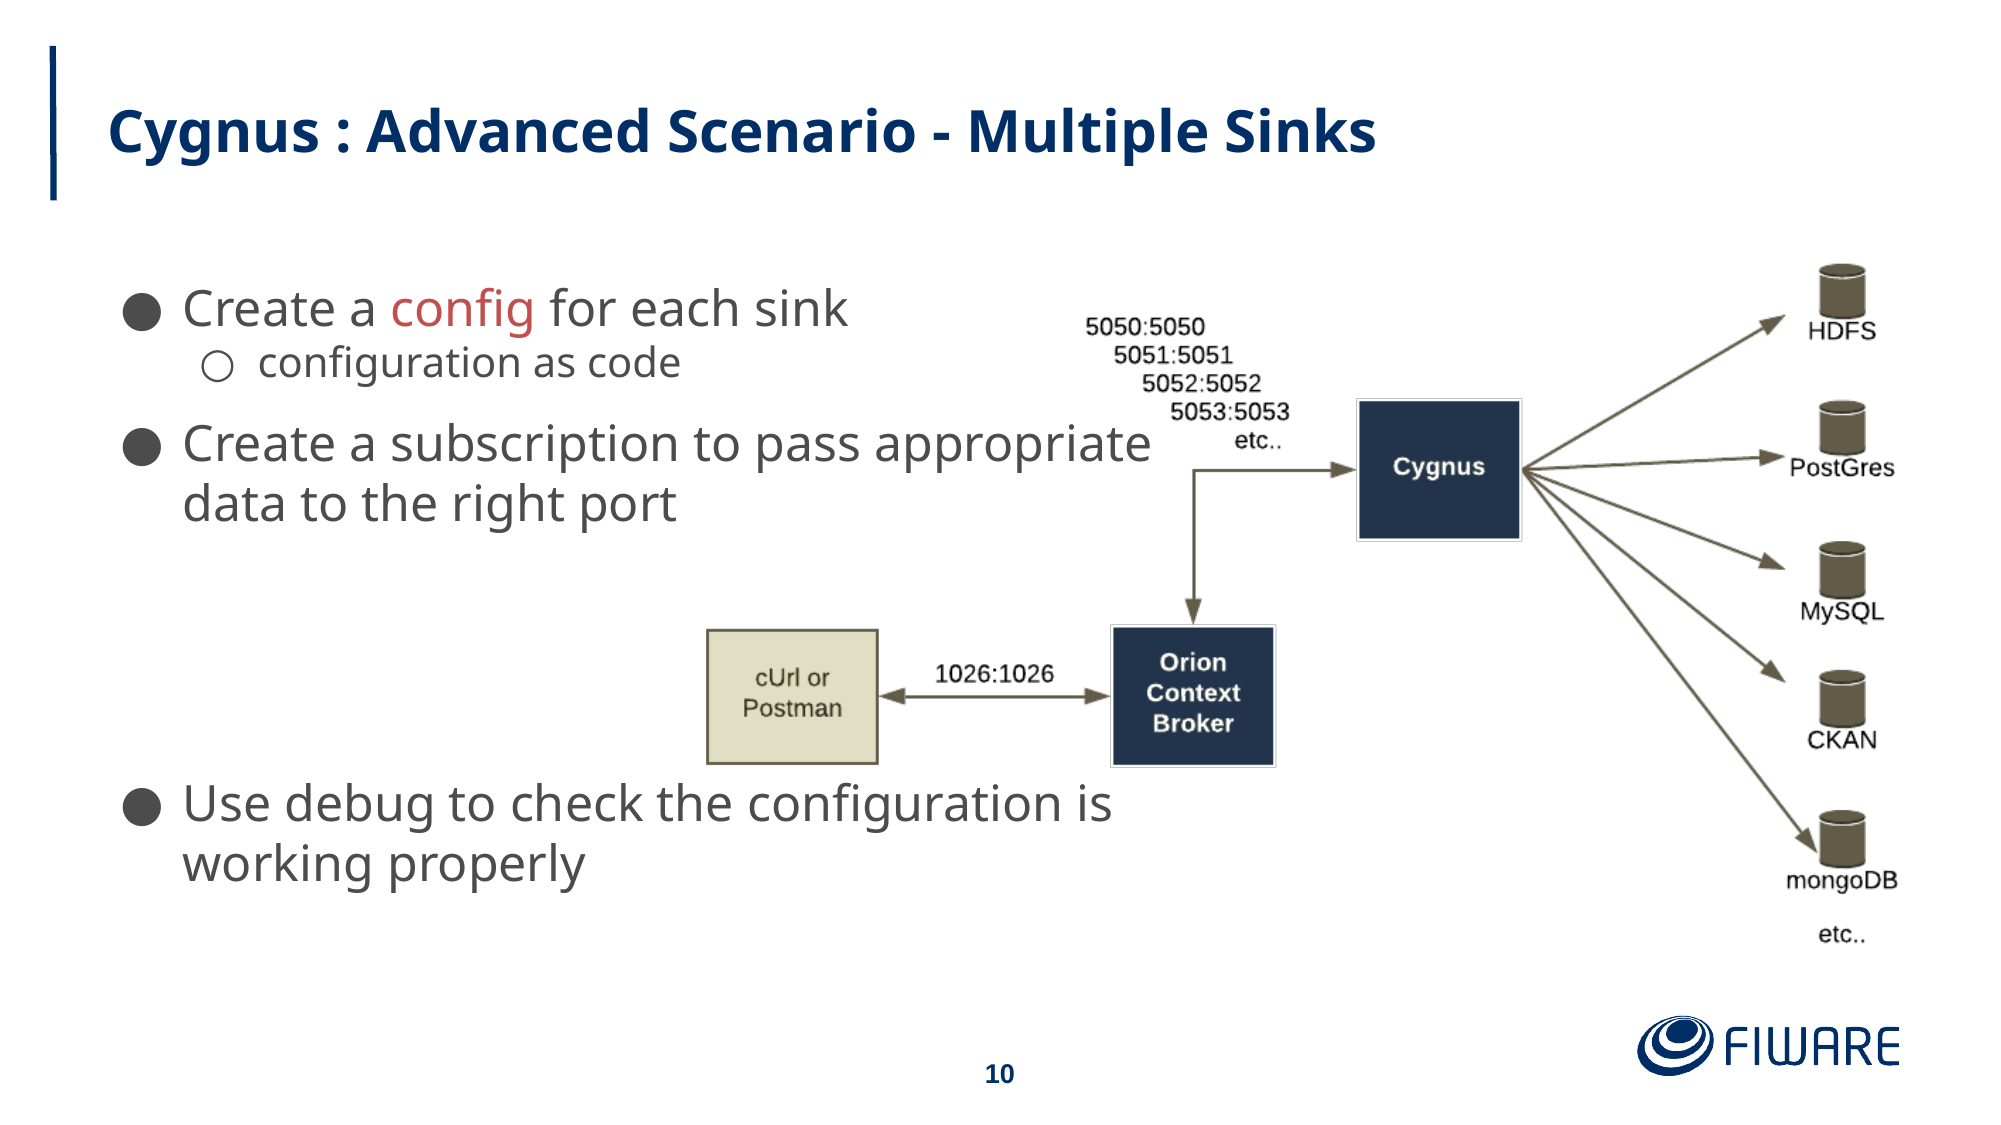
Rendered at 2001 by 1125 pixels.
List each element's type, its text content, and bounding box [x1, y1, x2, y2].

picture [1635, 1012, 1905, 1077]
title Cygnus : Advanced Scenario - Multiple Sinks [92, 46, 1892, 212]
text_box Create a config for each sink configuration as code Create a subscription to pass appropriate data to the right port Use debug to check the configuration is working properly [92, 261, 642, 726]
picture [647, 199, 1945, 983]
slide_number ‹#› [887, 1042, 1113, 1103]
